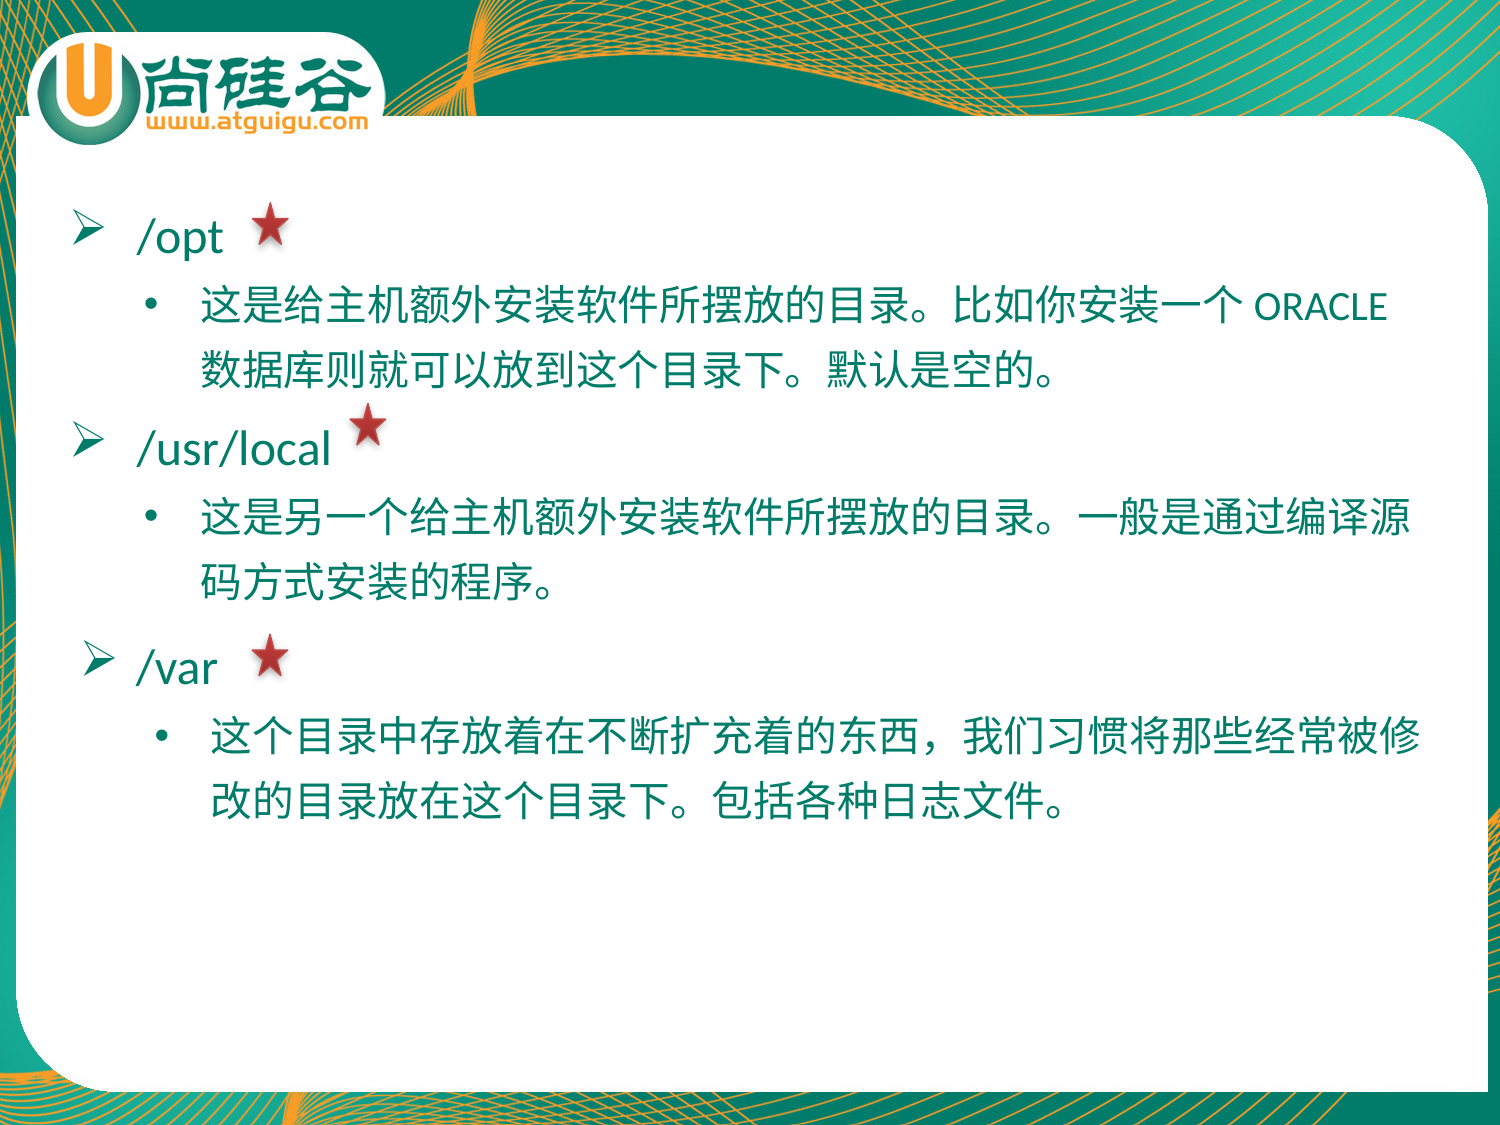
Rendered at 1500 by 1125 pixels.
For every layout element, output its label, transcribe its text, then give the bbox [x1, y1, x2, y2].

picture [0, 0, 1500, 1125]
text_box /var 这个目录中存放着在不断扩充着的东西，我们习惯将那些经常被修改的目录放在这个目录下。包括各种日志文件。 [64, 609, 1452, 833]
text_box [349, 413, 387, 446]
text_box /usr/local 这是另一个给主机额外安装软件所摆放的目录。一般是通过编译源码方式安装的程序。 [54, 412, 1449, 613]
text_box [54, 178, 1449, 404]
text_box [251, 633, 289, 677]
